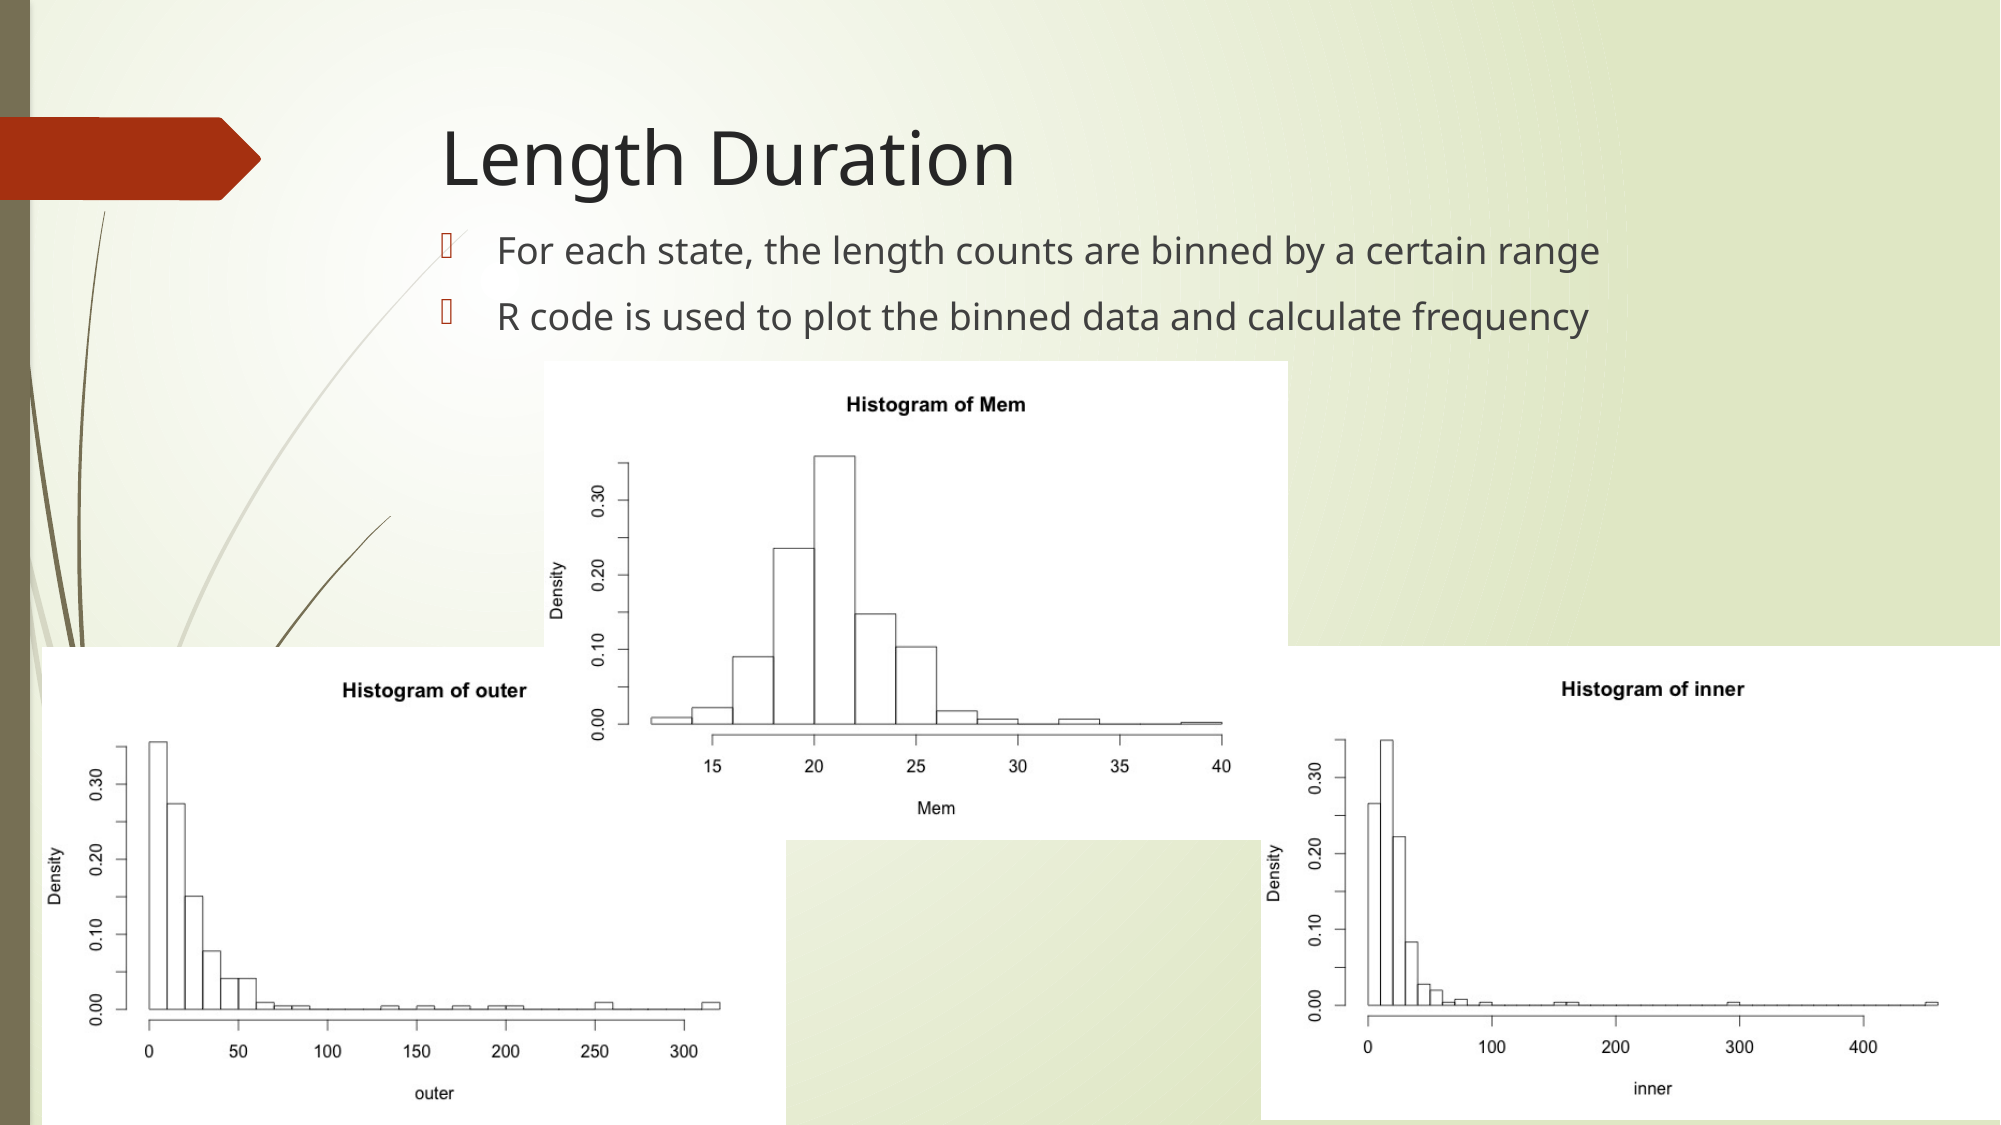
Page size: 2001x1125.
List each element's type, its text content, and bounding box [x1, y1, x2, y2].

title Length Duration [425, 102, 1888, 219]
picture [42, 360, 2000, 1125]
list For each state, the length counts are binned by a certain range R code is used to plot the binned data and calculate frequency [425, 219, 1888, 646]
